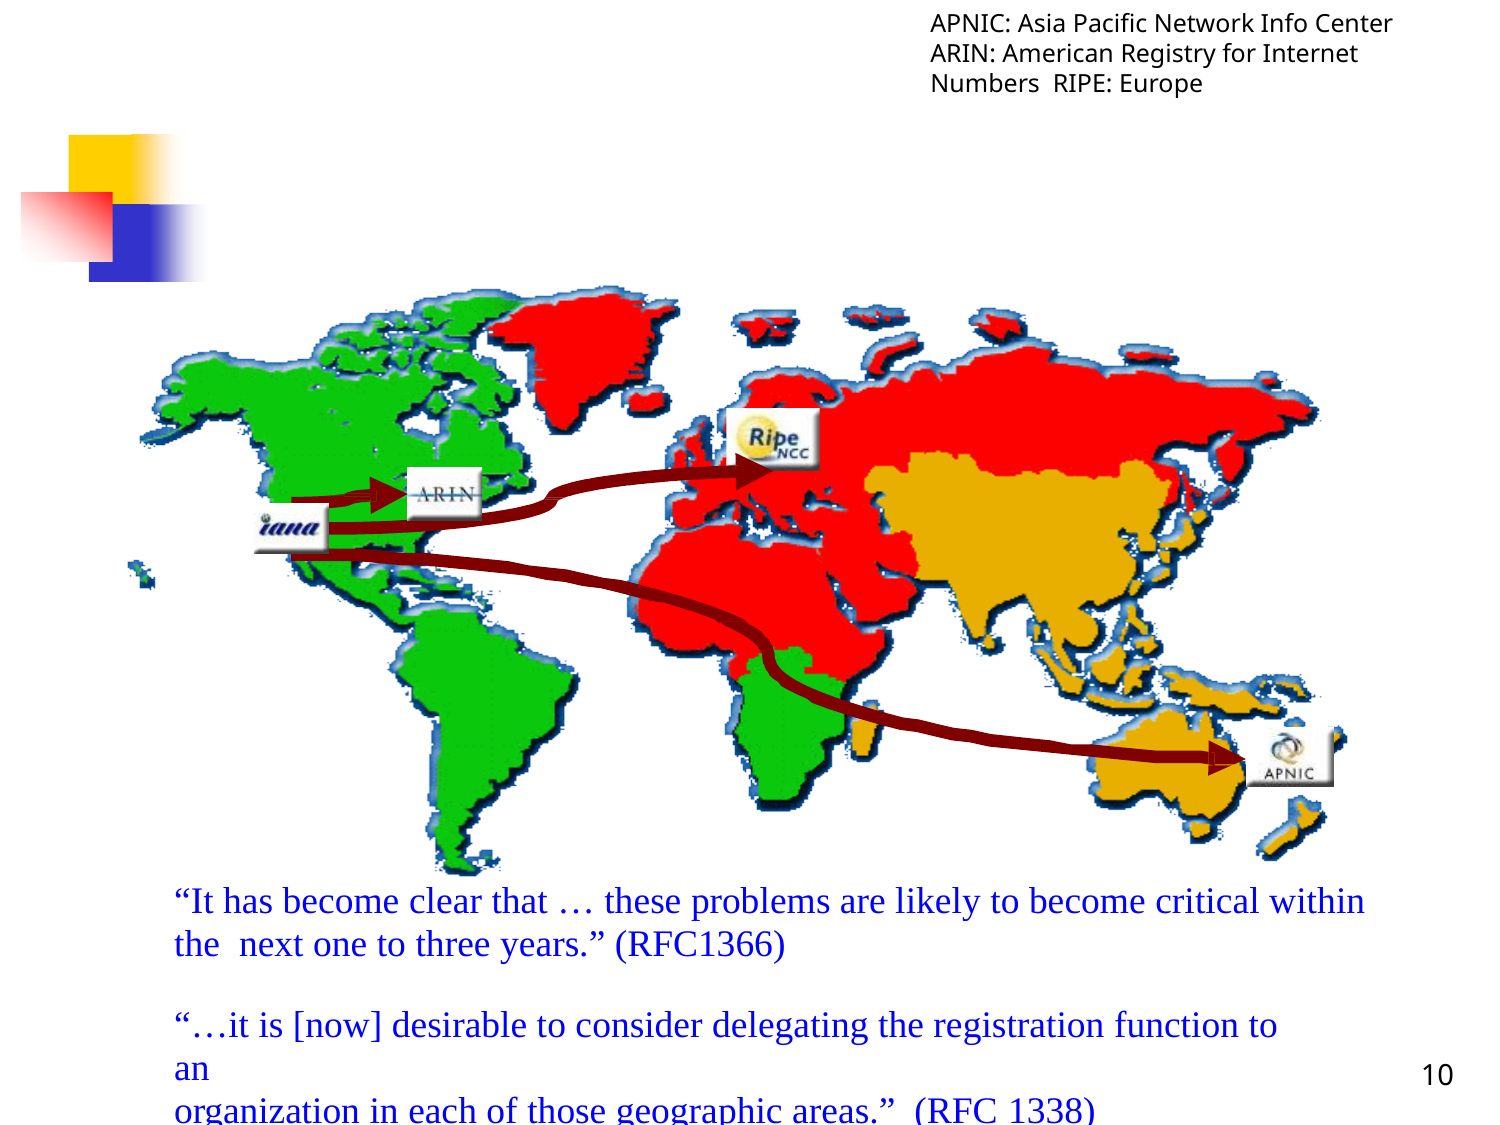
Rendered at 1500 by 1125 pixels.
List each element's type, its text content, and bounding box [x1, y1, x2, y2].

text_box APNIC: Asia Pacific Network Info Center ARIN: American Registry for Internet Numbers RIPE: Europe [928, 7, 1449, 98]
picture [131, 134, 210, 255]
text_box [407, 467, 483, 521]
text_box [88, 255, 1400, 894]
text_box “It has become clear that … these problems are likely to become critical within the next one to three years.” (RFC1366) [172, 879, 1420, 964]
text_box “…it is [now] desirable to consider delegating the registration function to an organization in each of those geographic areas.” (RFC 1338) [172, 1001, 1323, 1125]
text_box [1246, 727, 1334, 787]
picture [20, 192, 113, 262]
text_box [291, 476, 408, 515]
text_box [253, 503, 329, 554]
text_box 10 [1418, 1056, 1455, 1092]
text_box [291, 548, 1246, 776]
text_box [726, 408, 820, 471]
text_box [329, 452, 774, 535]
